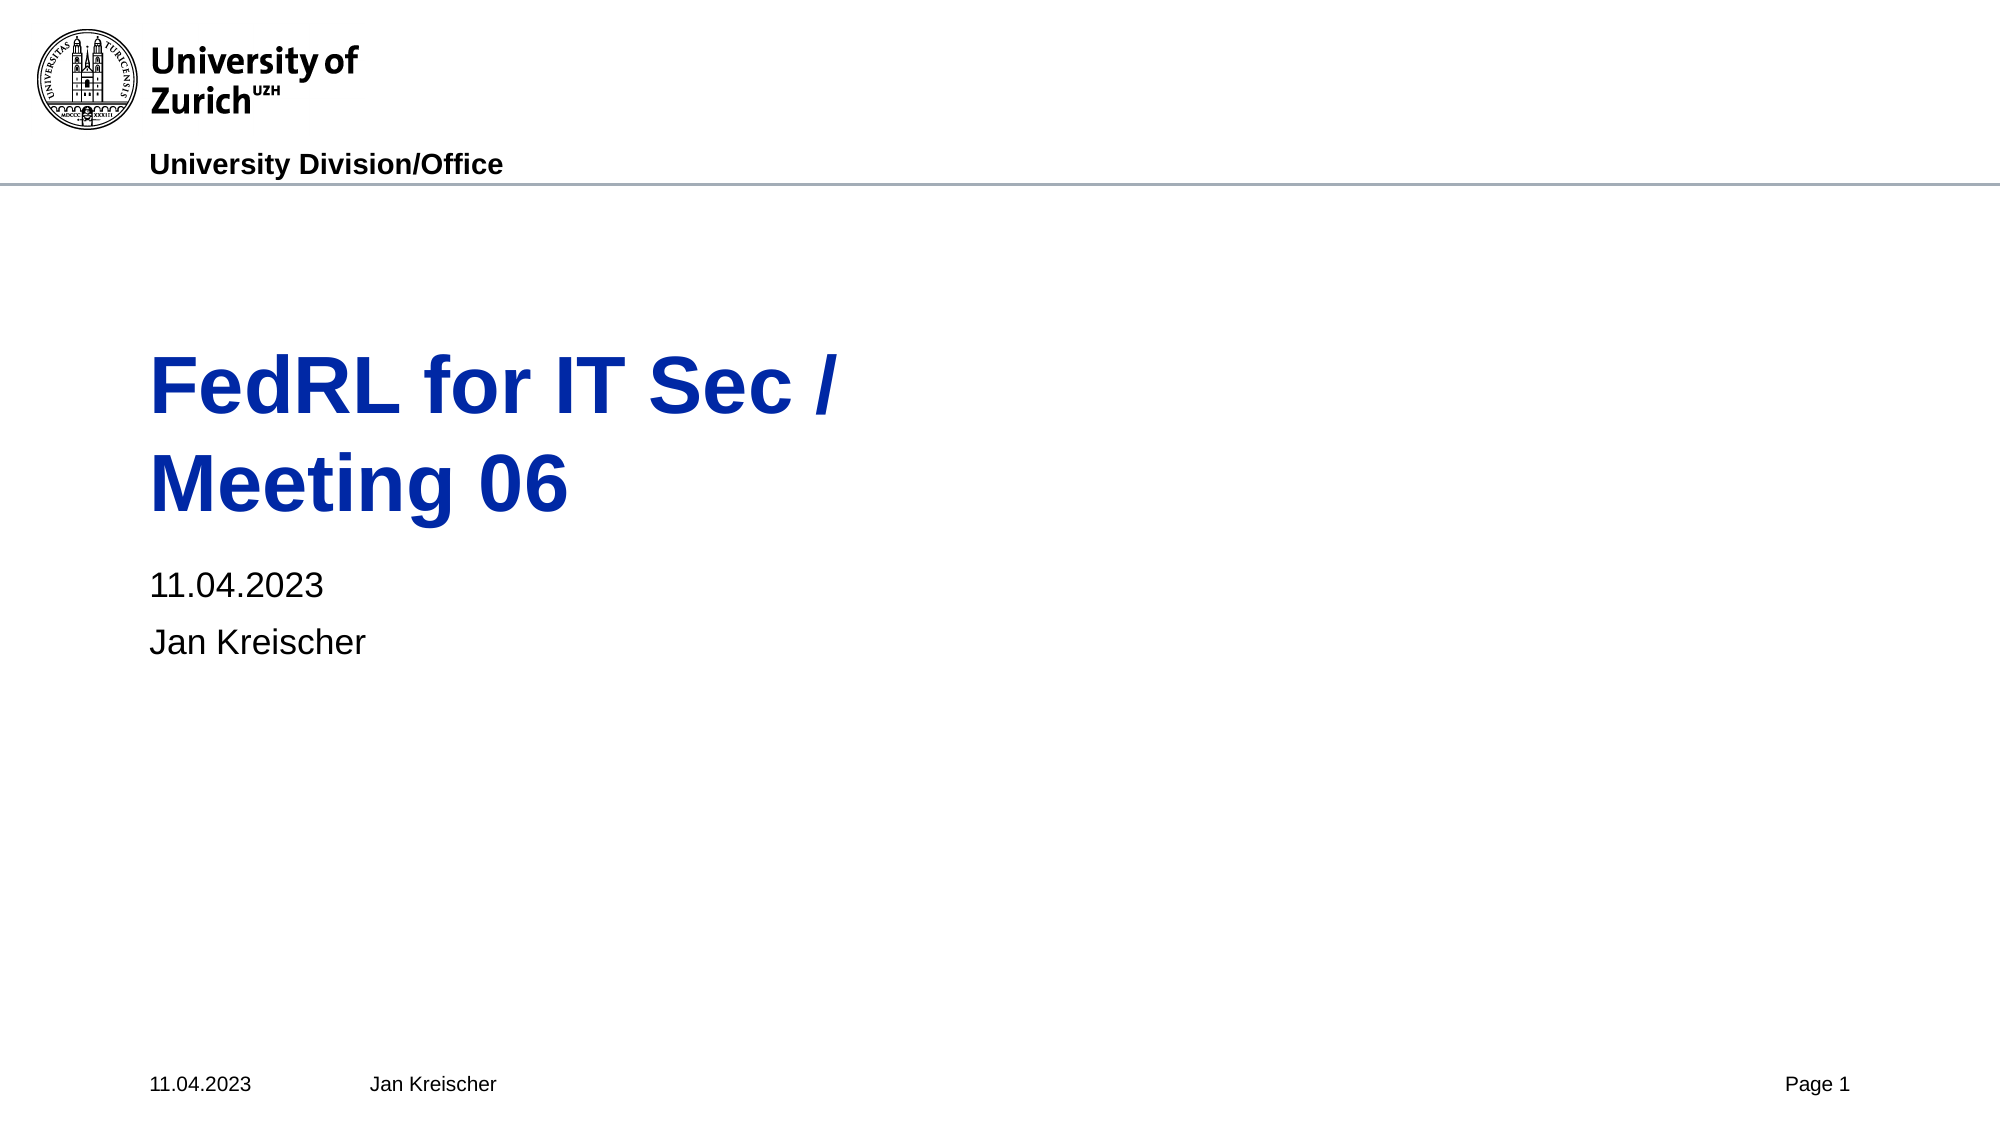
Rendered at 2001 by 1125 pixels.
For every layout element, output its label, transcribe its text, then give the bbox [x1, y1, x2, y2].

slide_number Page ‹#› [1714, 1070, 1851, 1106]
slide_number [149, 1070, 354, 1106]
picture [31, 23, 365, 136]
subtitle 11.04.2023 Jan Kreischer [149, 562, 1851, 850]
footer Jan Kreischer [369, 1070, 1520, 1106]
title FedRL for IT Sec / Meeting 06 [149, 326, 1851, 539]
